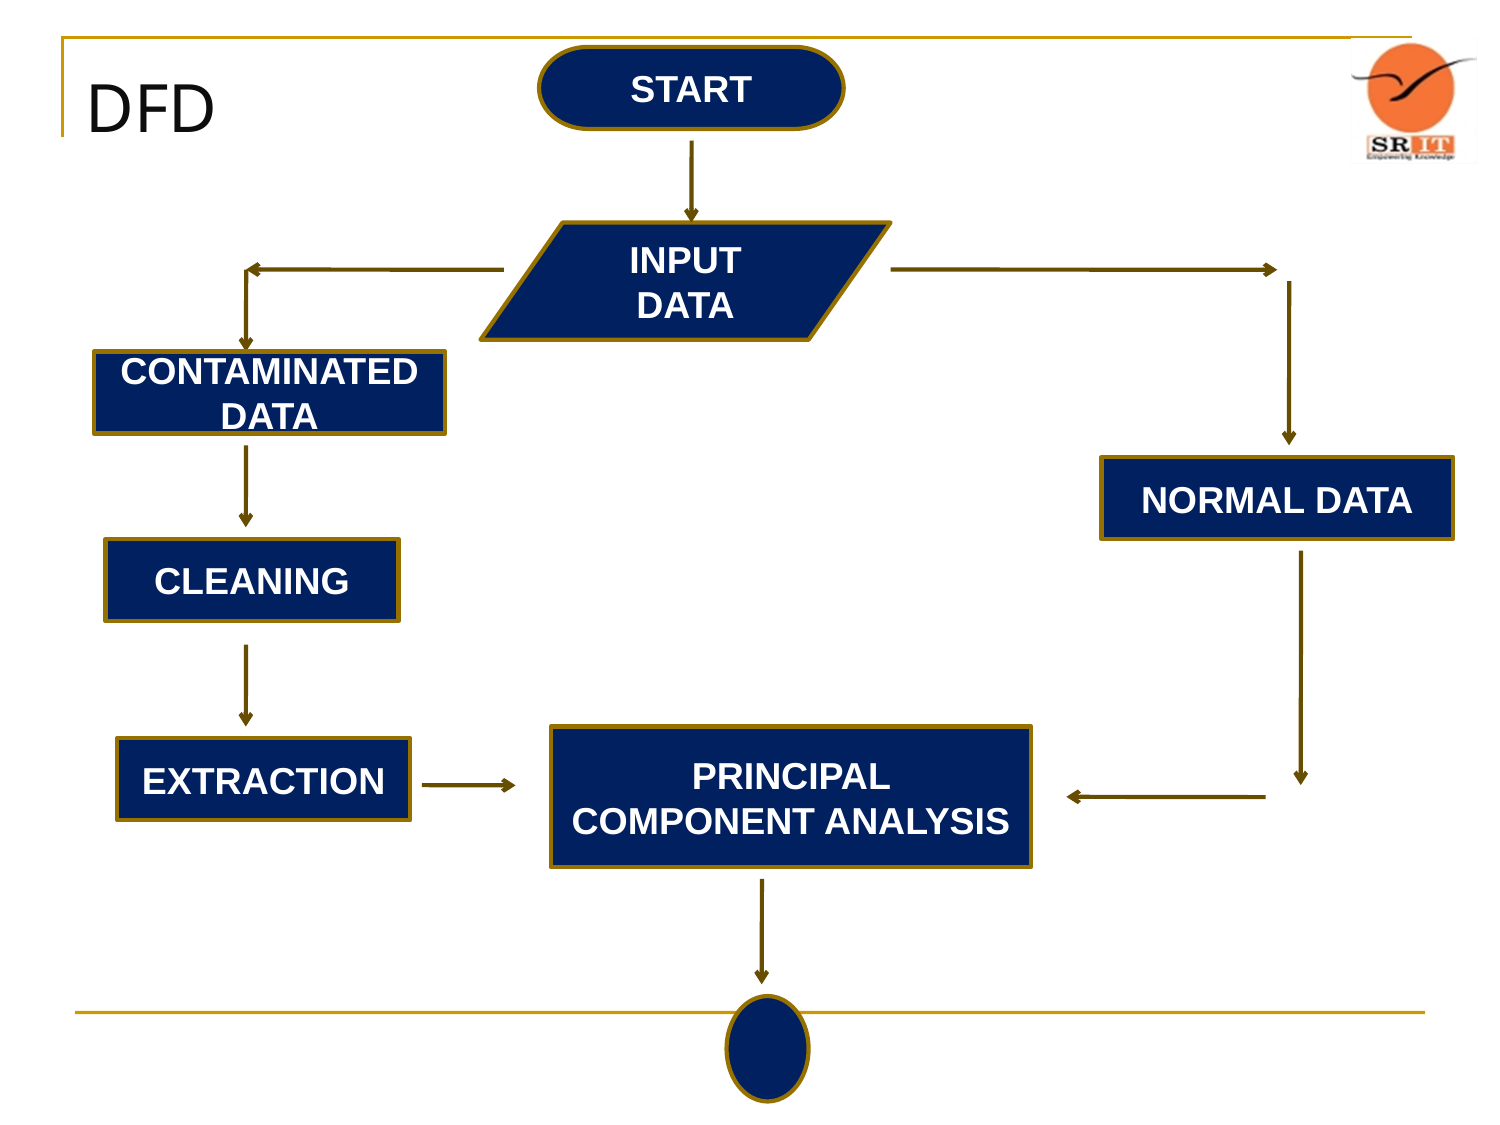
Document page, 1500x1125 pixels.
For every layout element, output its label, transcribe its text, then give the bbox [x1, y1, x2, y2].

text_box CONTAMINATED DATA [92, 349, 447, 436]
text_box [724, 993, 811, 1104]
text_box INPUT DATA [478, 220, 893, 342]
text_box NORMAL DATA [1099, 455, 1455, 541]
picture [1350, 37, 1478, 165]
text_box CLEANING [103, 537, 401, 623]
text_box START [536, 44, 846, 132]
text_box PRINCIPAL COMPONENT ANALYSIS [549, 724, 1033, 869]
title DFD [70, 58, 505, 154]
text_box EXTRACTION [115, 736, 412, 822]
